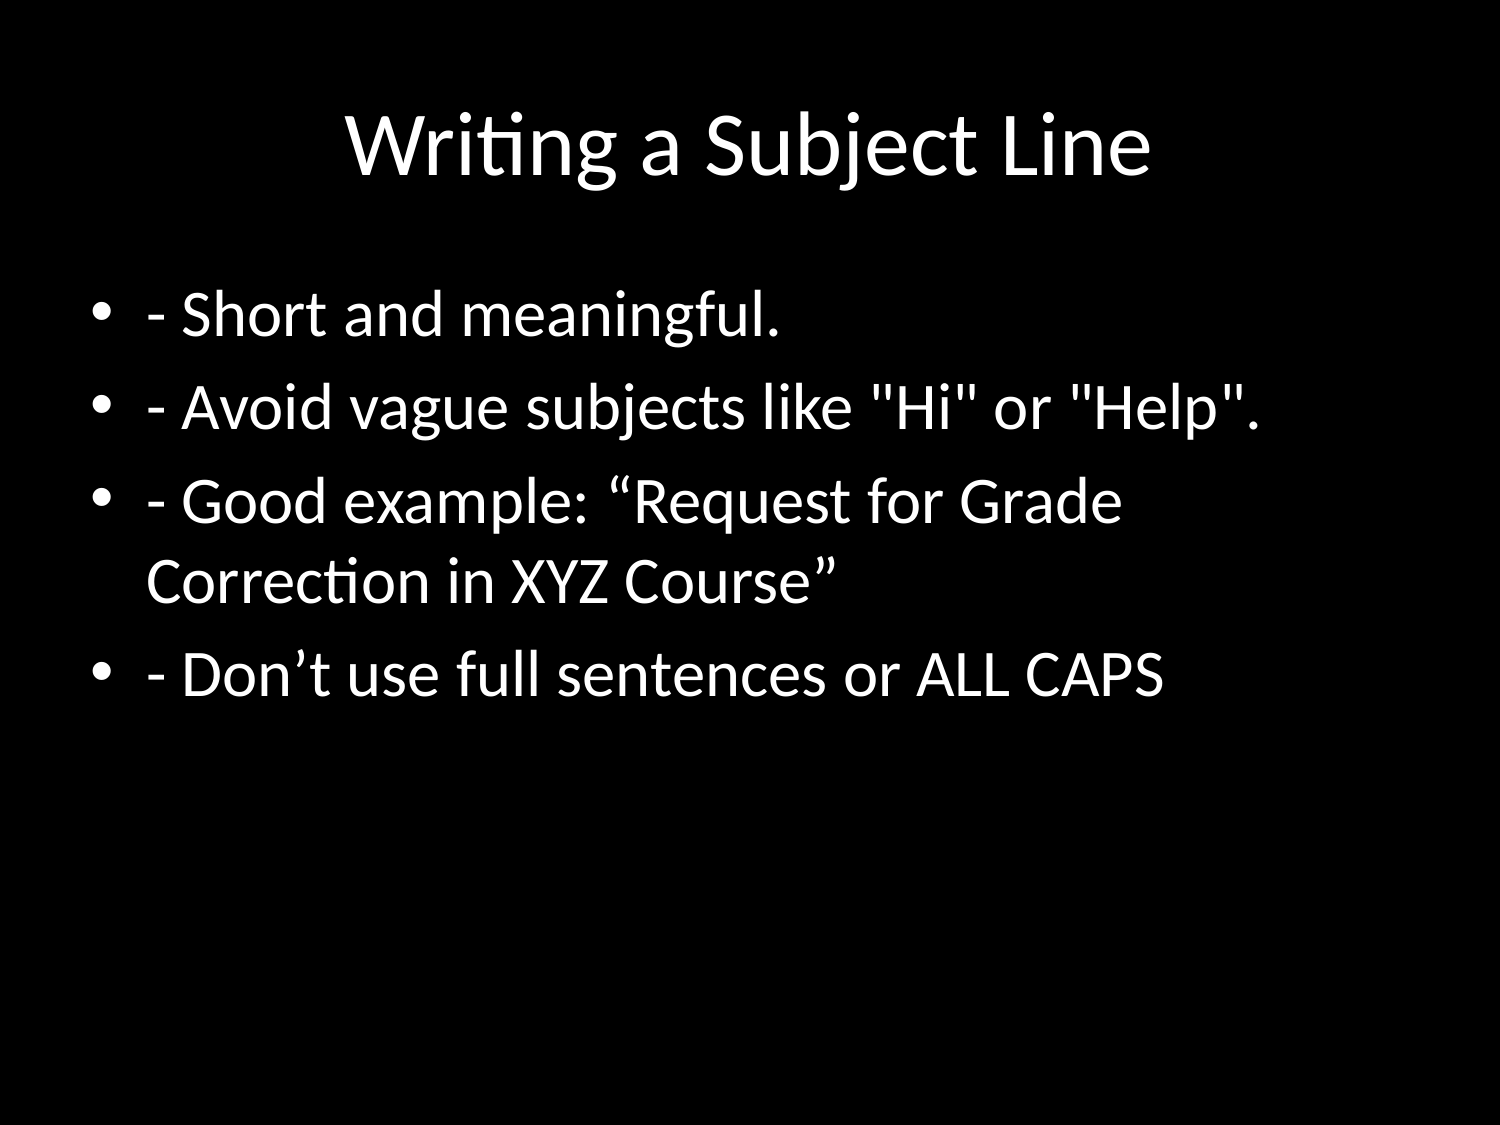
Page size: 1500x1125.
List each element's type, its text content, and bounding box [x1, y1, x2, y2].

list - Short and meaningful. - Avoid vague subjects like "Hi" or "Help". - Good example: “Request for Grade Correction in XYZ Course” - Don’t use full sentences or ALL CAPS. [75, 262, 1425, 1005]
title Writing a Subject Line [75, 45, 1425, 233]
